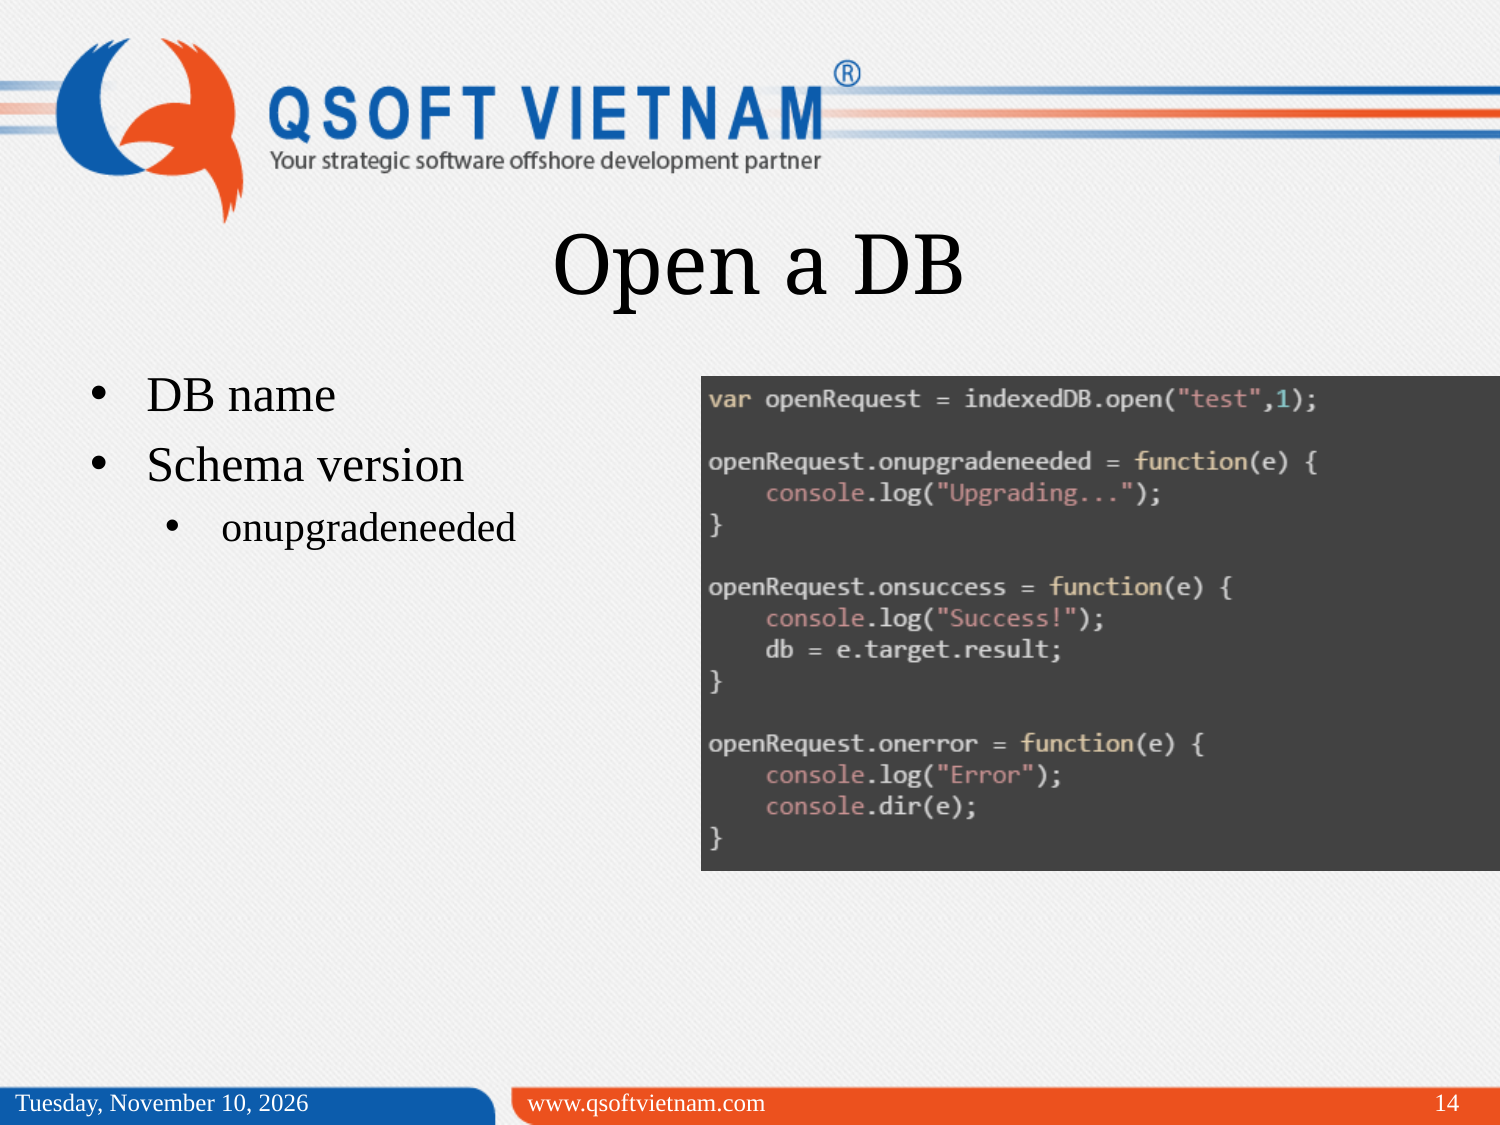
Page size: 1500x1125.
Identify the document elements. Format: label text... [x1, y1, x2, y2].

text_box DB name Schema version onupgradeneeded [74, 354, 1425, 906]
picture [0, 0, 1500, 1125]
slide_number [0, 1071, 350, 1125]
text_box Open a DB [43, 167, 1475, 355]
slide_number 14 [1124, 1071, 1475, 1125]
footer www.qsoftvietnam.com [512, 1071, 988, 1125]
